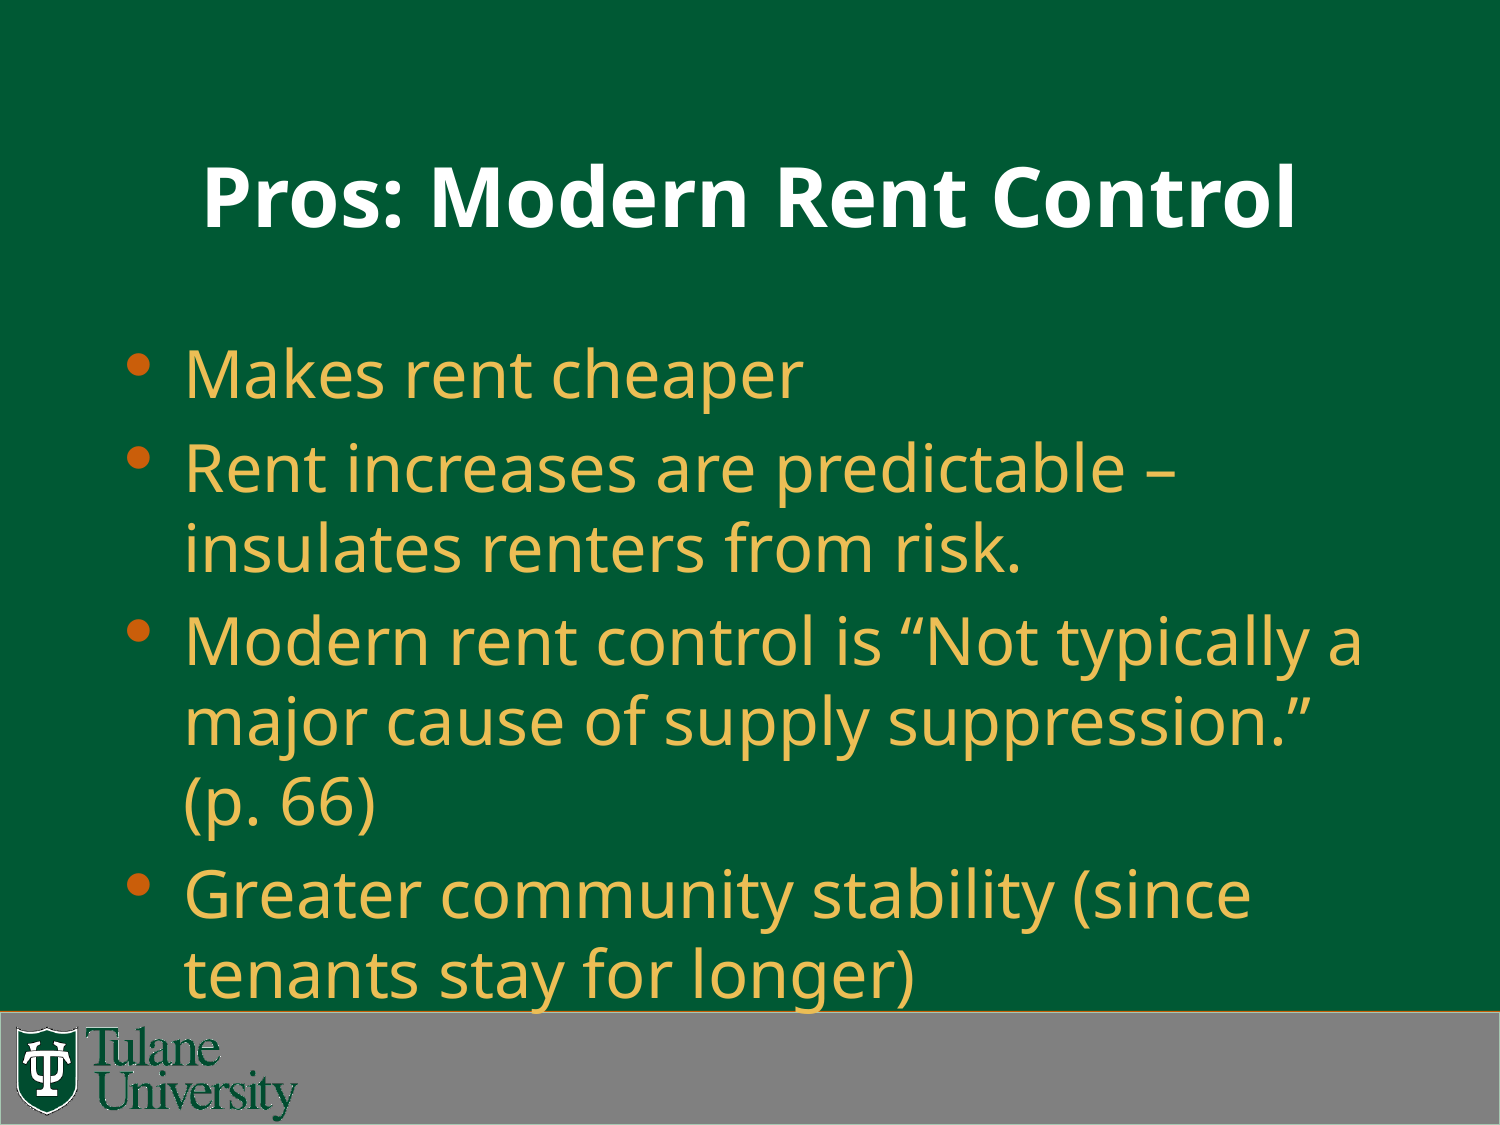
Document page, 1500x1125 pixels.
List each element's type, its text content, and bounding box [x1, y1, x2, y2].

list Makes rent cheaper Rent increases are predictable – insulates renters from risk. Modern rent control is “Not typically a major cause of supply suppression.” (p. 66) Greater community stability (since tenants stay for longer) [112, 324, 1388, 1000]
picture [0, 1012, 313, 1125]
title Pros: Modern Rent Control [112, 99, 1388, 288]
